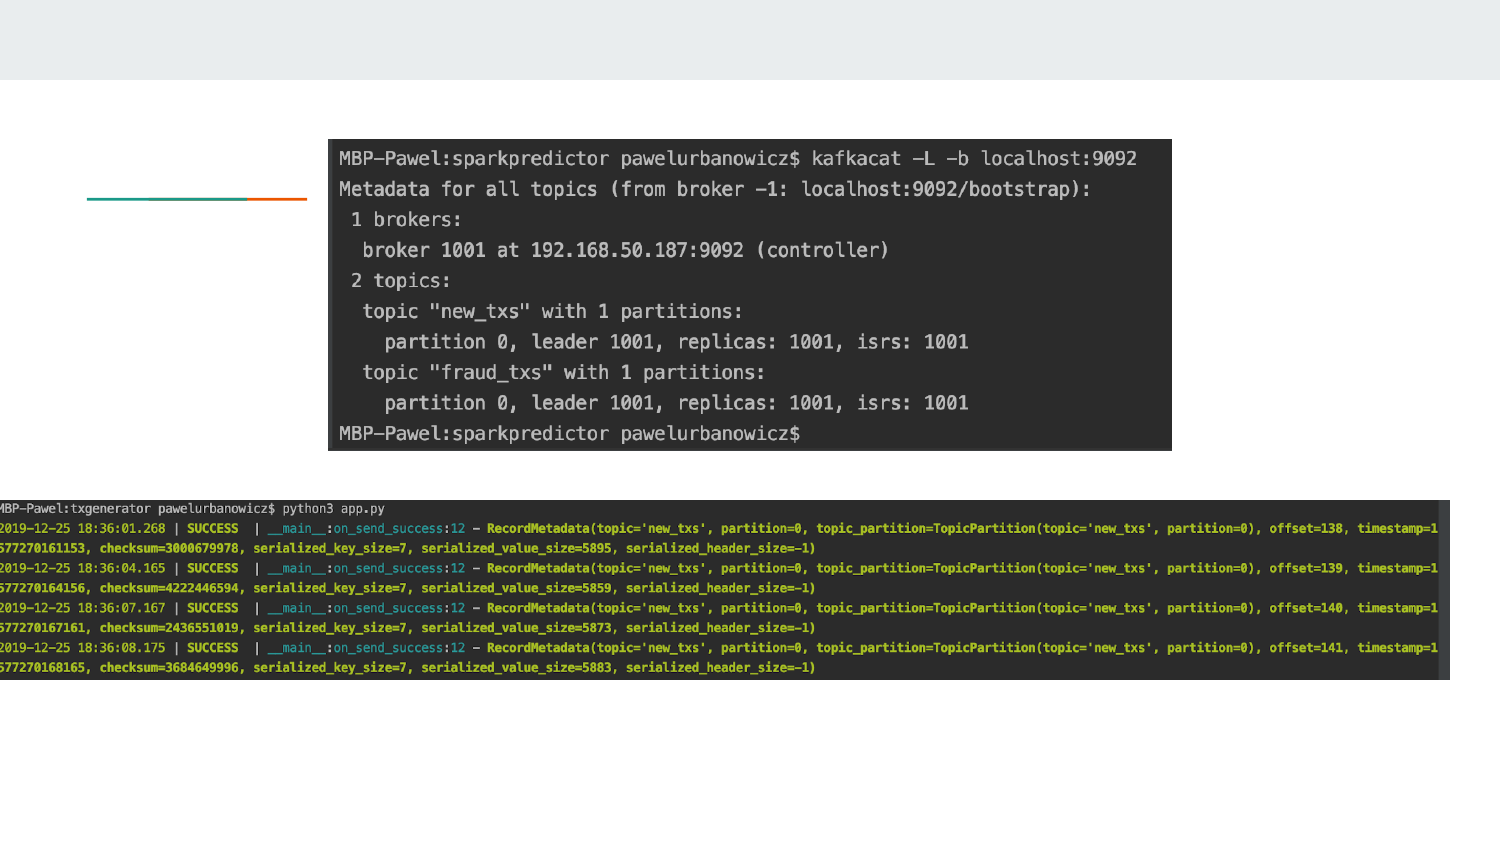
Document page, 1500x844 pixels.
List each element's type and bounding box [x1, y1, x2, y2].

picture [327, 138, 1173, 451]
picture [0, 499, 1451, 680]
